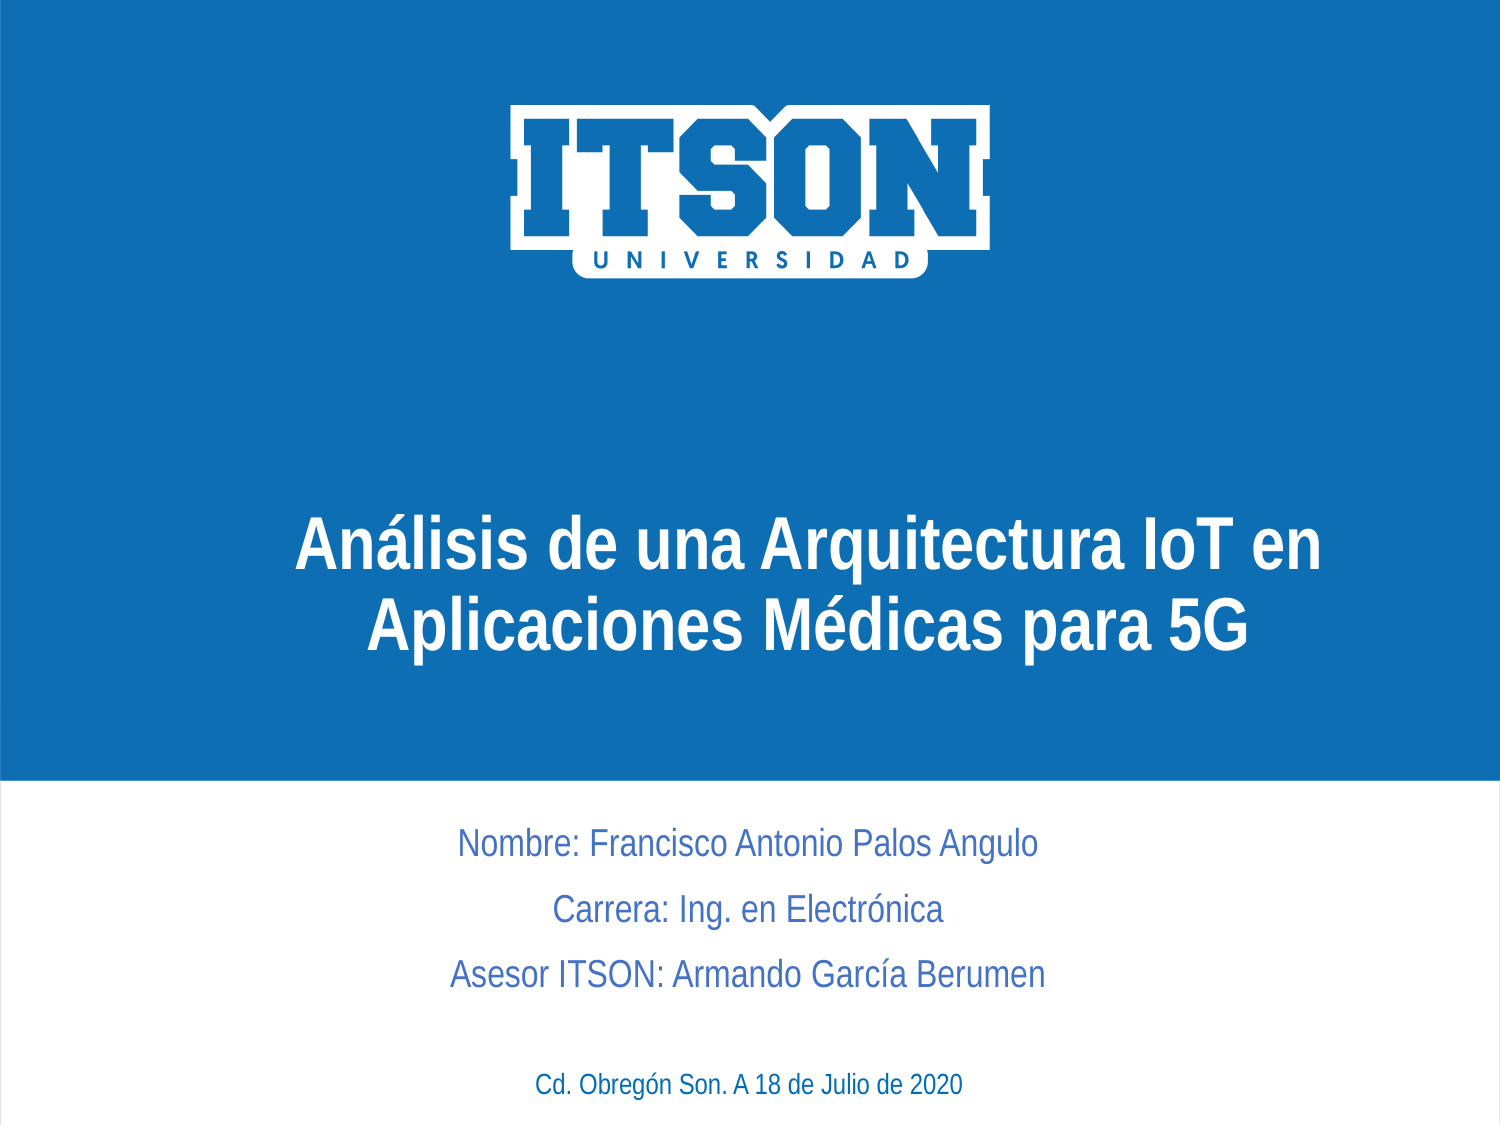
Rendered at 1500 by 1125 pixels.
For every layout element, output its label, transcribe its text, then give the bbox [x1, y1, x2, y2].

picture [0, 0, 1500, 1125]
title Análisis de una Arquitectura IoT en Aplicaciones Médicas para 5G [234, 384, 1384, 674]
subtitle Nombre: Francisco Antonio Palos Angulo Carrera: Ing. en Electrónica Asesor ITSON: Armando García Berumen [61, 800, 1435, 1005]
text_box Cd. Obregón Son. A 18 de Julio de 2020 [520, 1058, 979, 1108]
